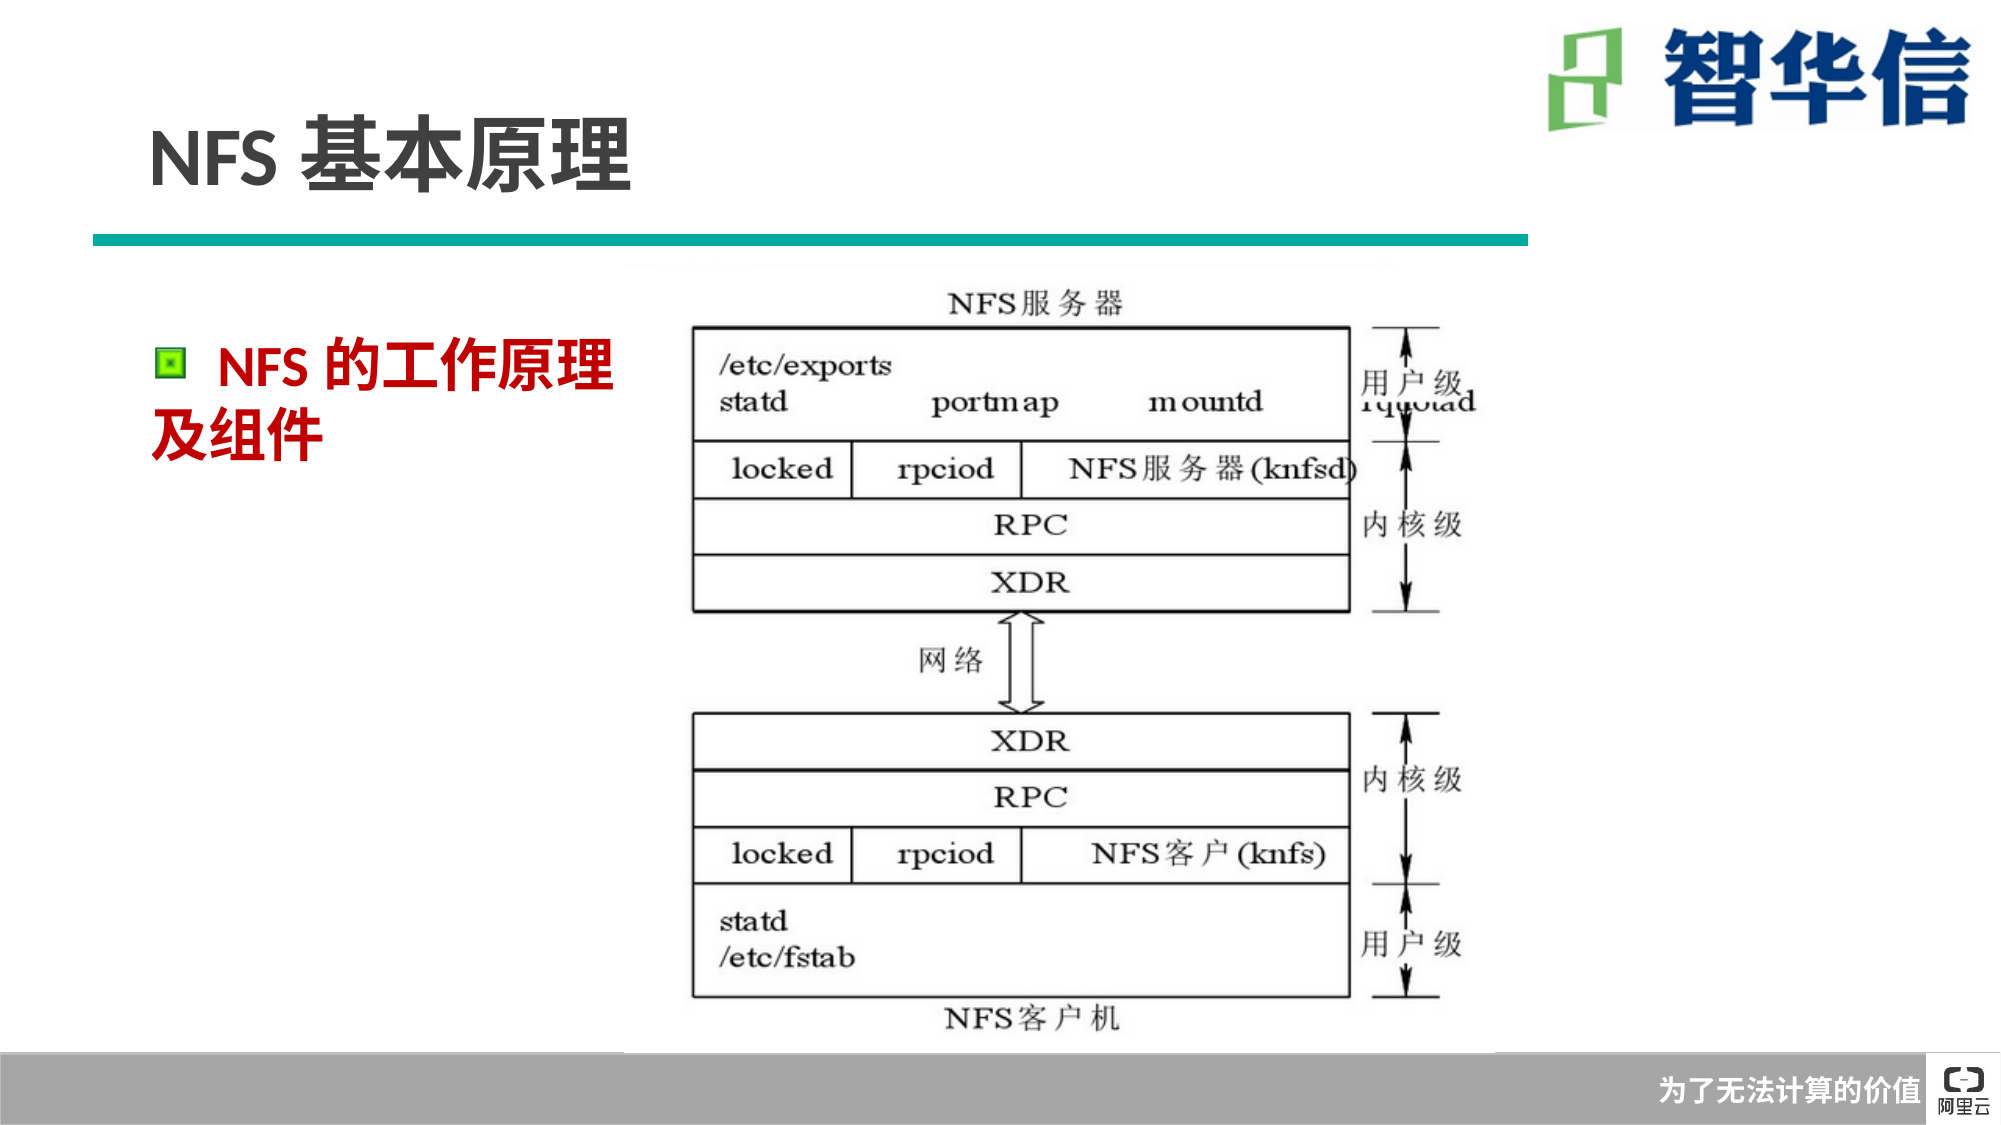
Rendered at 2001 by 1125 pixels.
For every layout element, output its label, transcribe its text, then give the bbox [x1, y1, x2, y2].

picture [624, 263, 1495, 1053]
text_box NFS的工作原理 及组件 [135, 278, 624, 517]
picture [1539, 19, 1987, 141]
picture [1926, 1053, 2001, 1125]
text_box NFS基本原理 [133, 92, 792, 212]
picture [150, 342, 191, 384]
